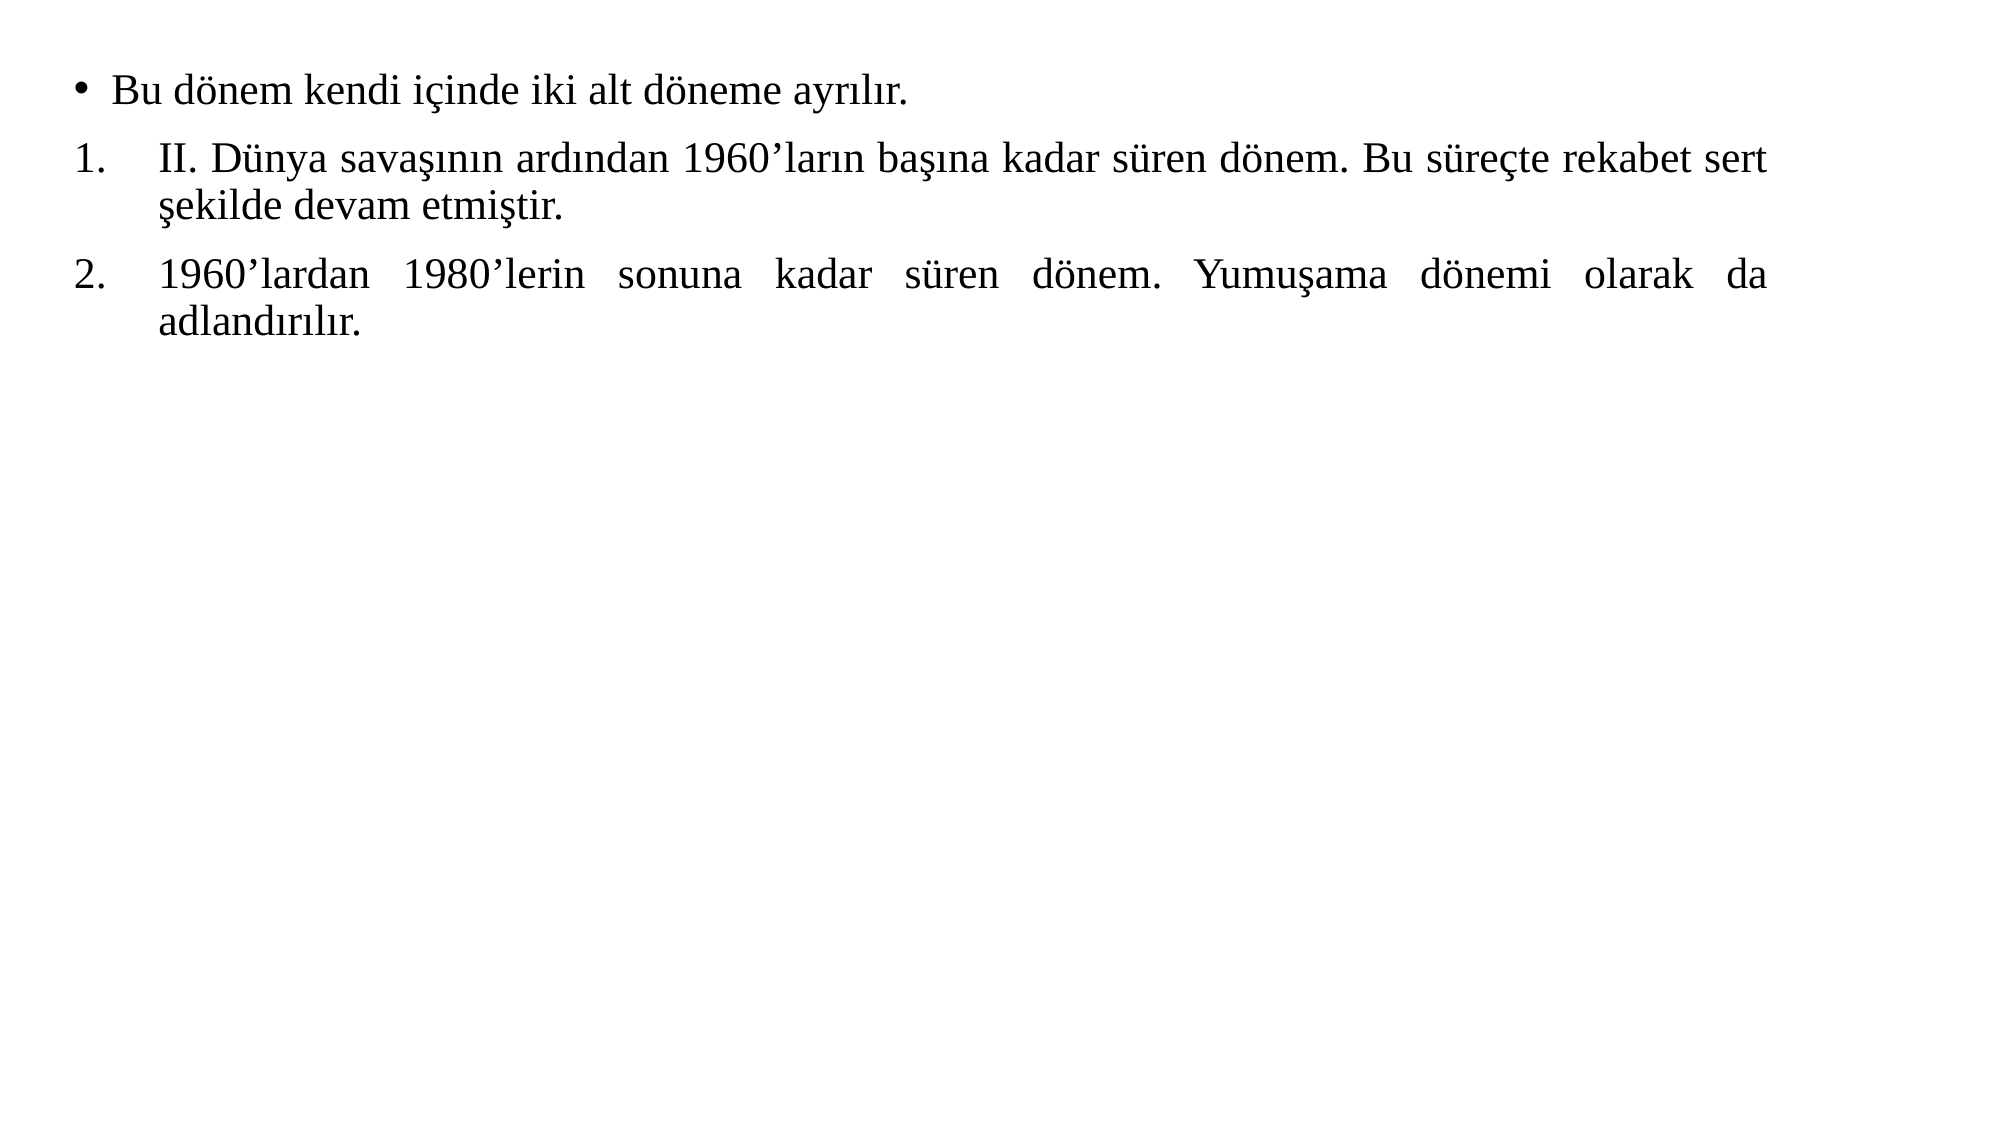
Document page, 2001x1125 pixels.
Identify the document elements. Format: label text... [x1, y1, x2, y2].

list Bu dönem kendi içinde iki alt döneme ayrılır. II. Dünya savaşının ardından 1960’ların başına kadar süren dönem. Bu süreçte rekabet sert şekilde devam etmiştir. 1960’lardan 1980’lerin sonuna kadar süren dönem. Yumuşama dönemi olarak da adlandırılır. [58, 59, 1784, 774]
